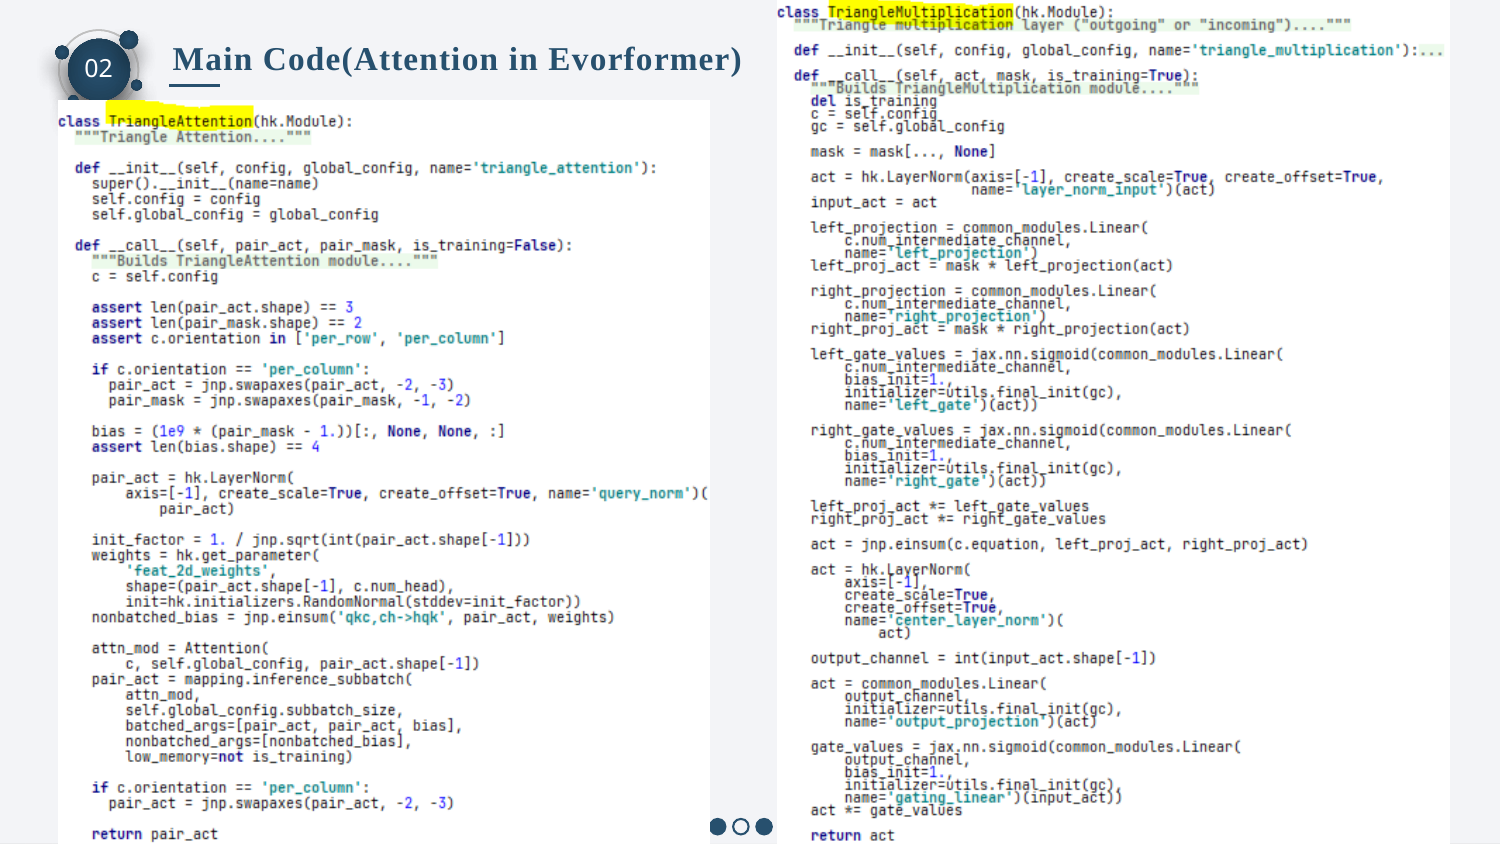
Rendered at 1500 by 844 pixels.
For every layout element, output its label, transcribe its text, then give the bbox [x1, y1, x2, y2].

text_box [55, 30, 143, 110]
text_box Main Code(Attention in Evorformer) [158, 30, 759, 85]
picture [777, 0, 1450, 844]
picture [58, 100, 710, 844]
